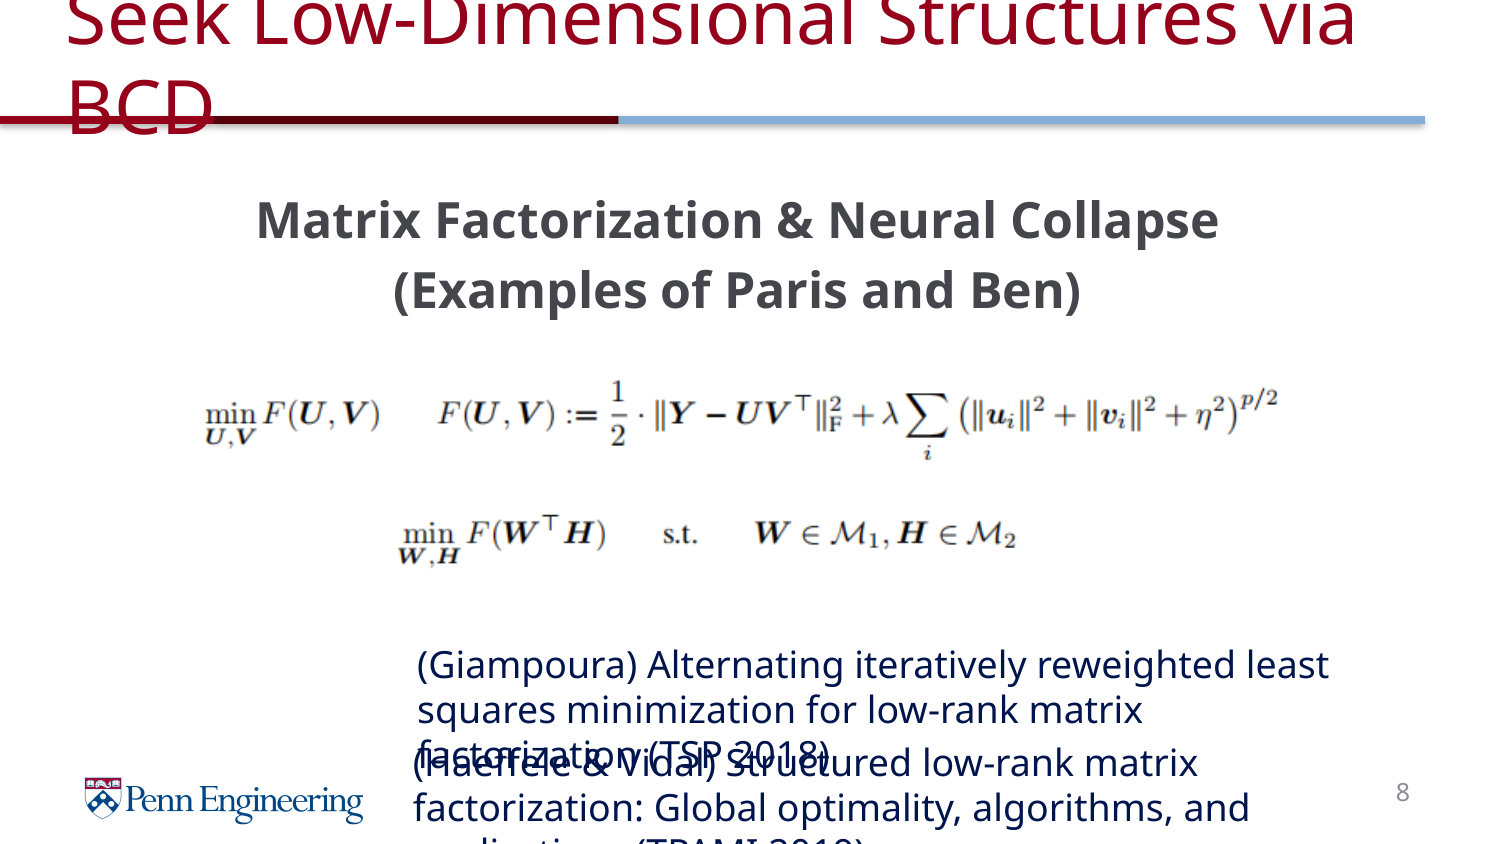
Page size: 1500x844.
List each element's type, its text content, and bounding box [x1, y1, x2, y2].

list Matrix Factorization & Neural Collapse (Examples of Paris and Ben) [75, 181, 1401, 754]
title Seek Low-Dimensional Structures via BCD [50, 2, 1401, 117]
picture [75, 770, 372, 828]
picture [360, 497, 1018, 574]
text_box (Haeffele & Vidal) Structured low-rank matrix factorization: Global optimality, algorithms, and applications (TPAMI 2019) [398, 731, 1352, 844]
text_box (Giampoura) Alternating iteratively reweighted least squares minimization for low-rank matrix factorization (TSP 2018) [402, 633, 1346, 784]
picture [185, 370, 1291, 468]
slide_number 8 [1352, 770, 1425, 816]
